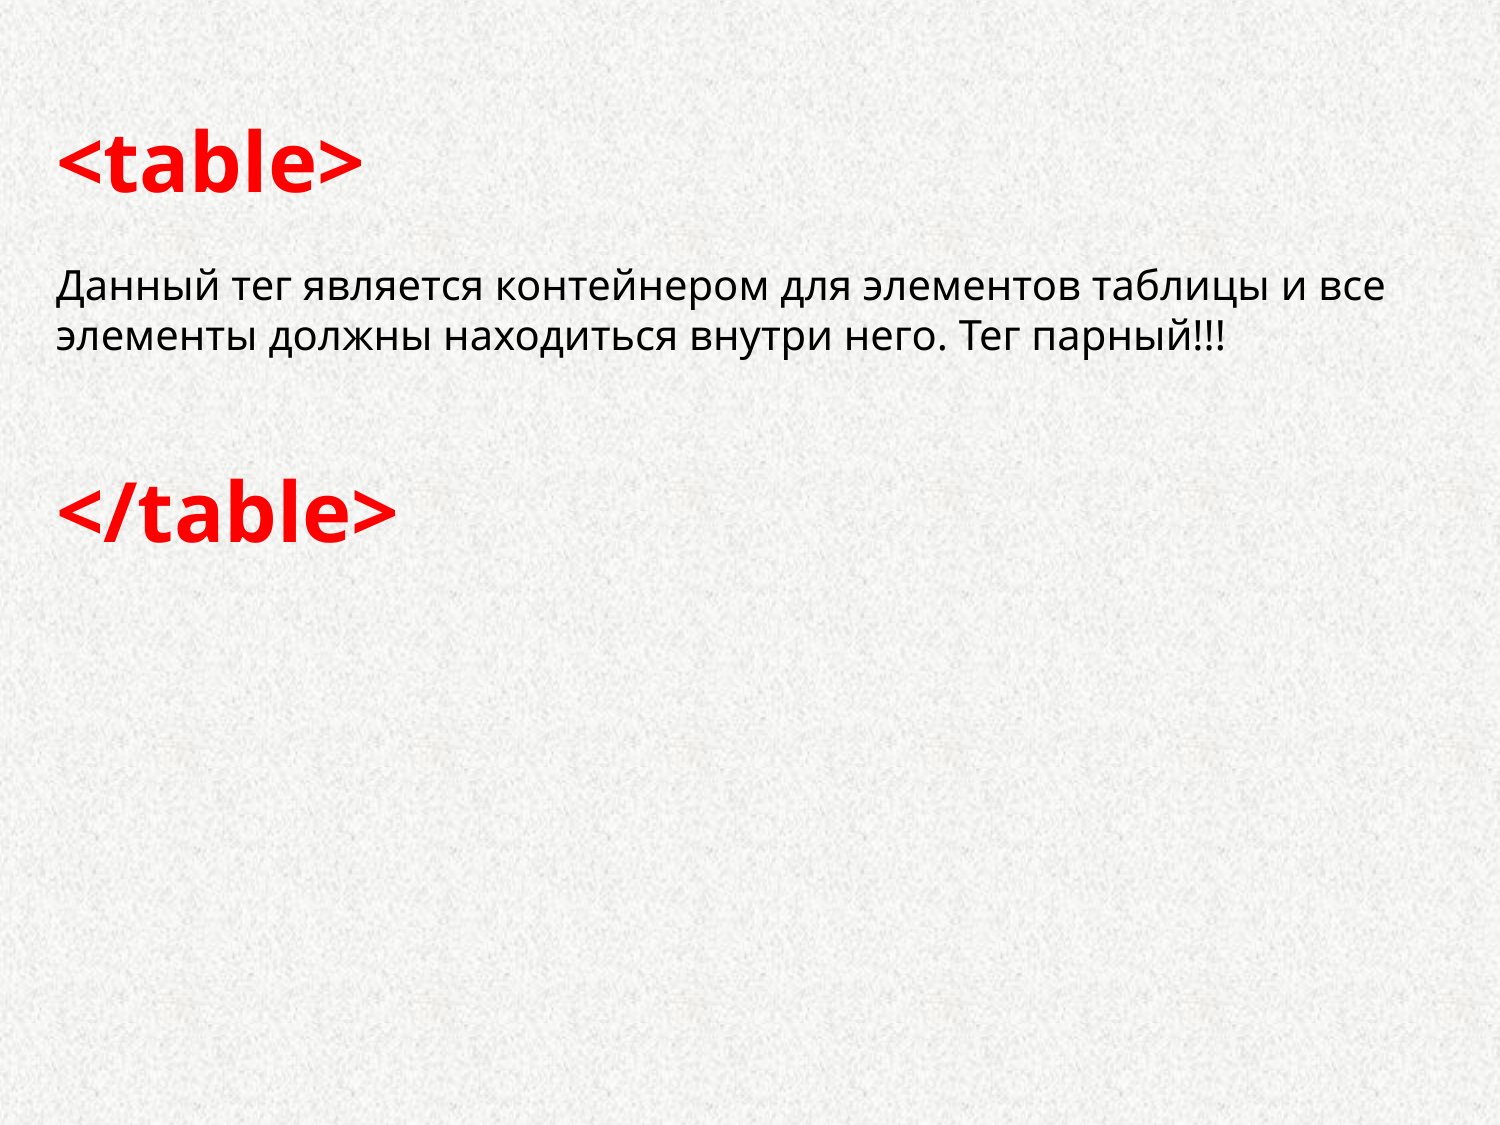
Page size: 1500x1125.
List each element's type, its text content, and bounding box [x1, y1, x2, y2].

text_box <table> Данный тег является контейнером для элементов таблицы и все элементы должны находиться внутри него. Тег парный!!! </table> [41, 101, 1459, 567]
